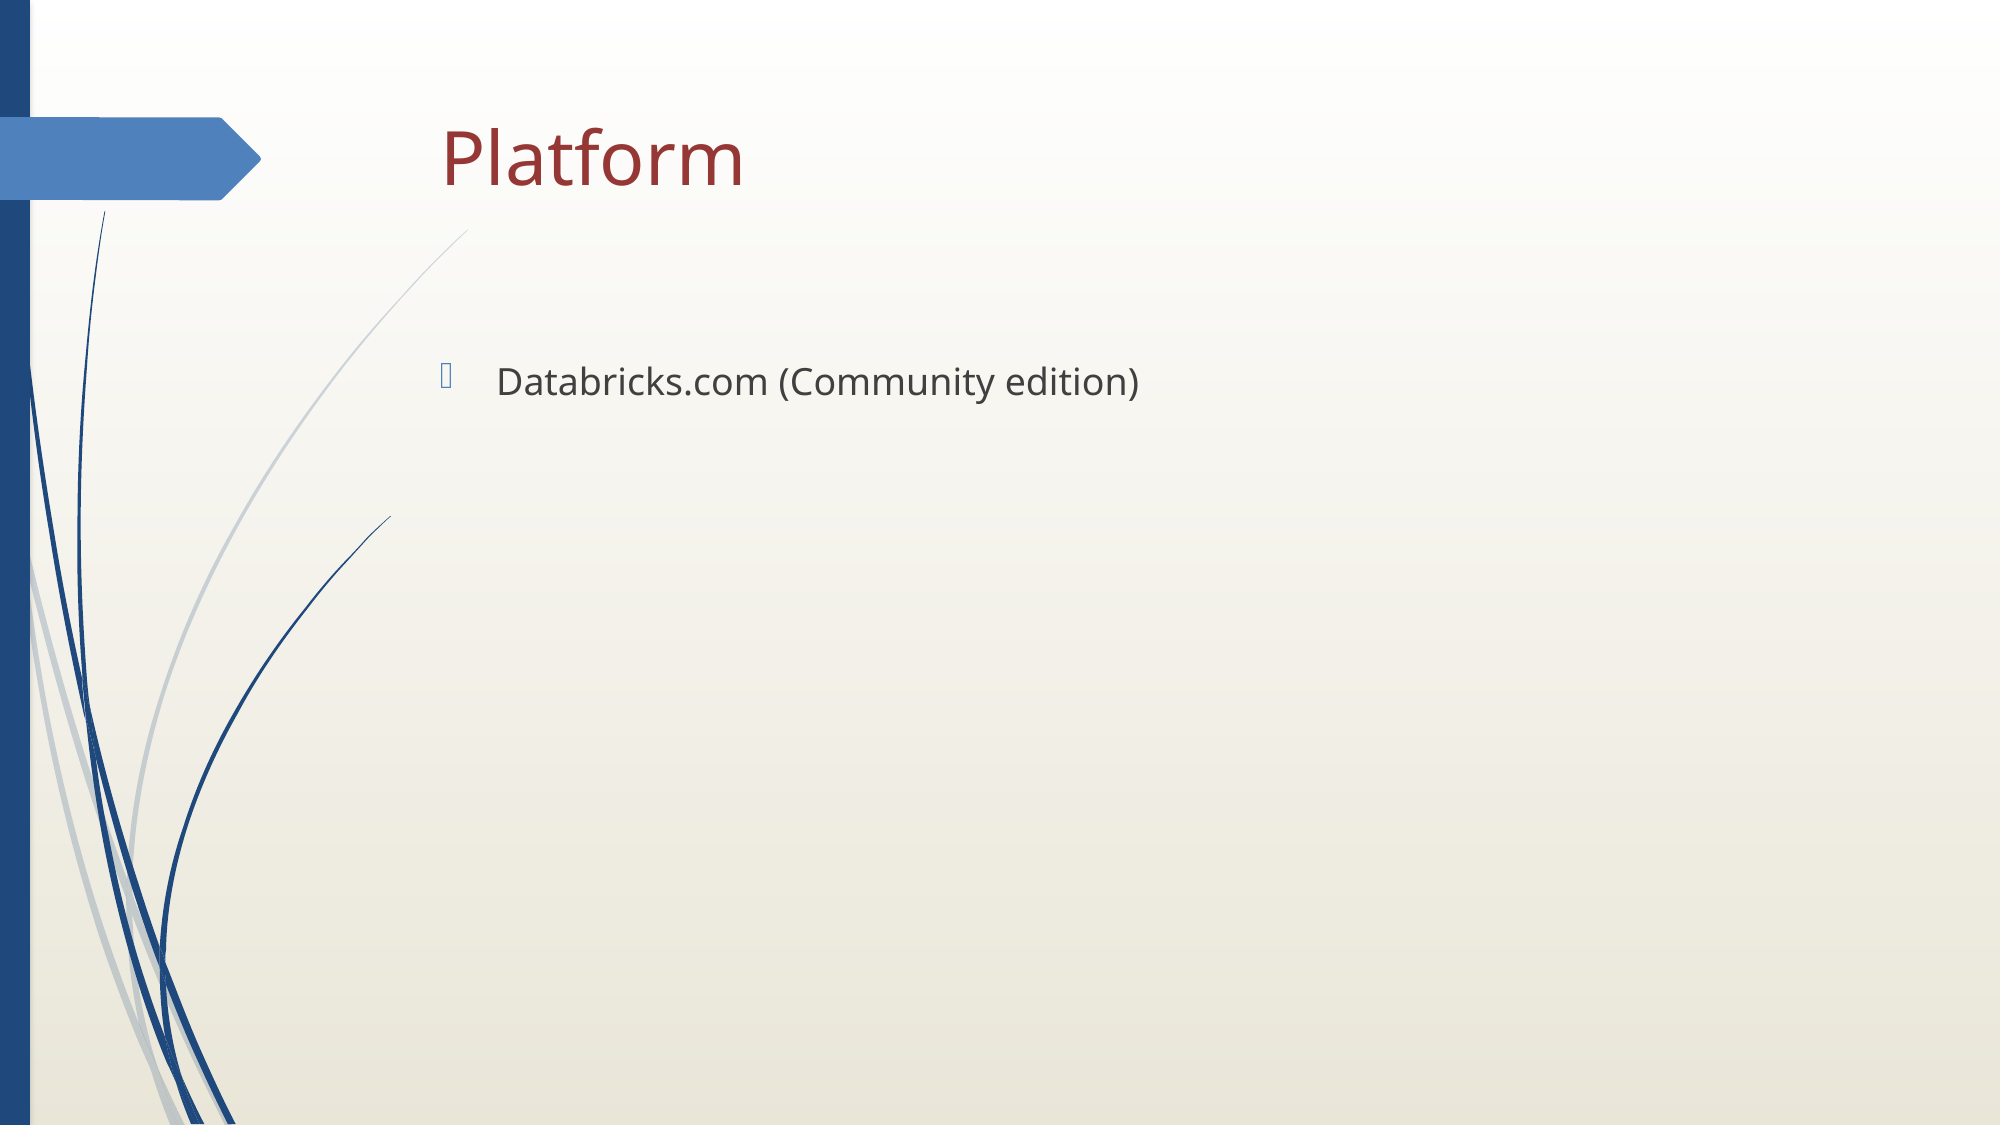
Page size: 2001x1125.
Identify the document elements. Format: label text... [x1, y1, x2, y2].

list Databricks.com (Community edition) [424, 350, 1888, 995]
title Platform [425, 102, 1888, 313]
